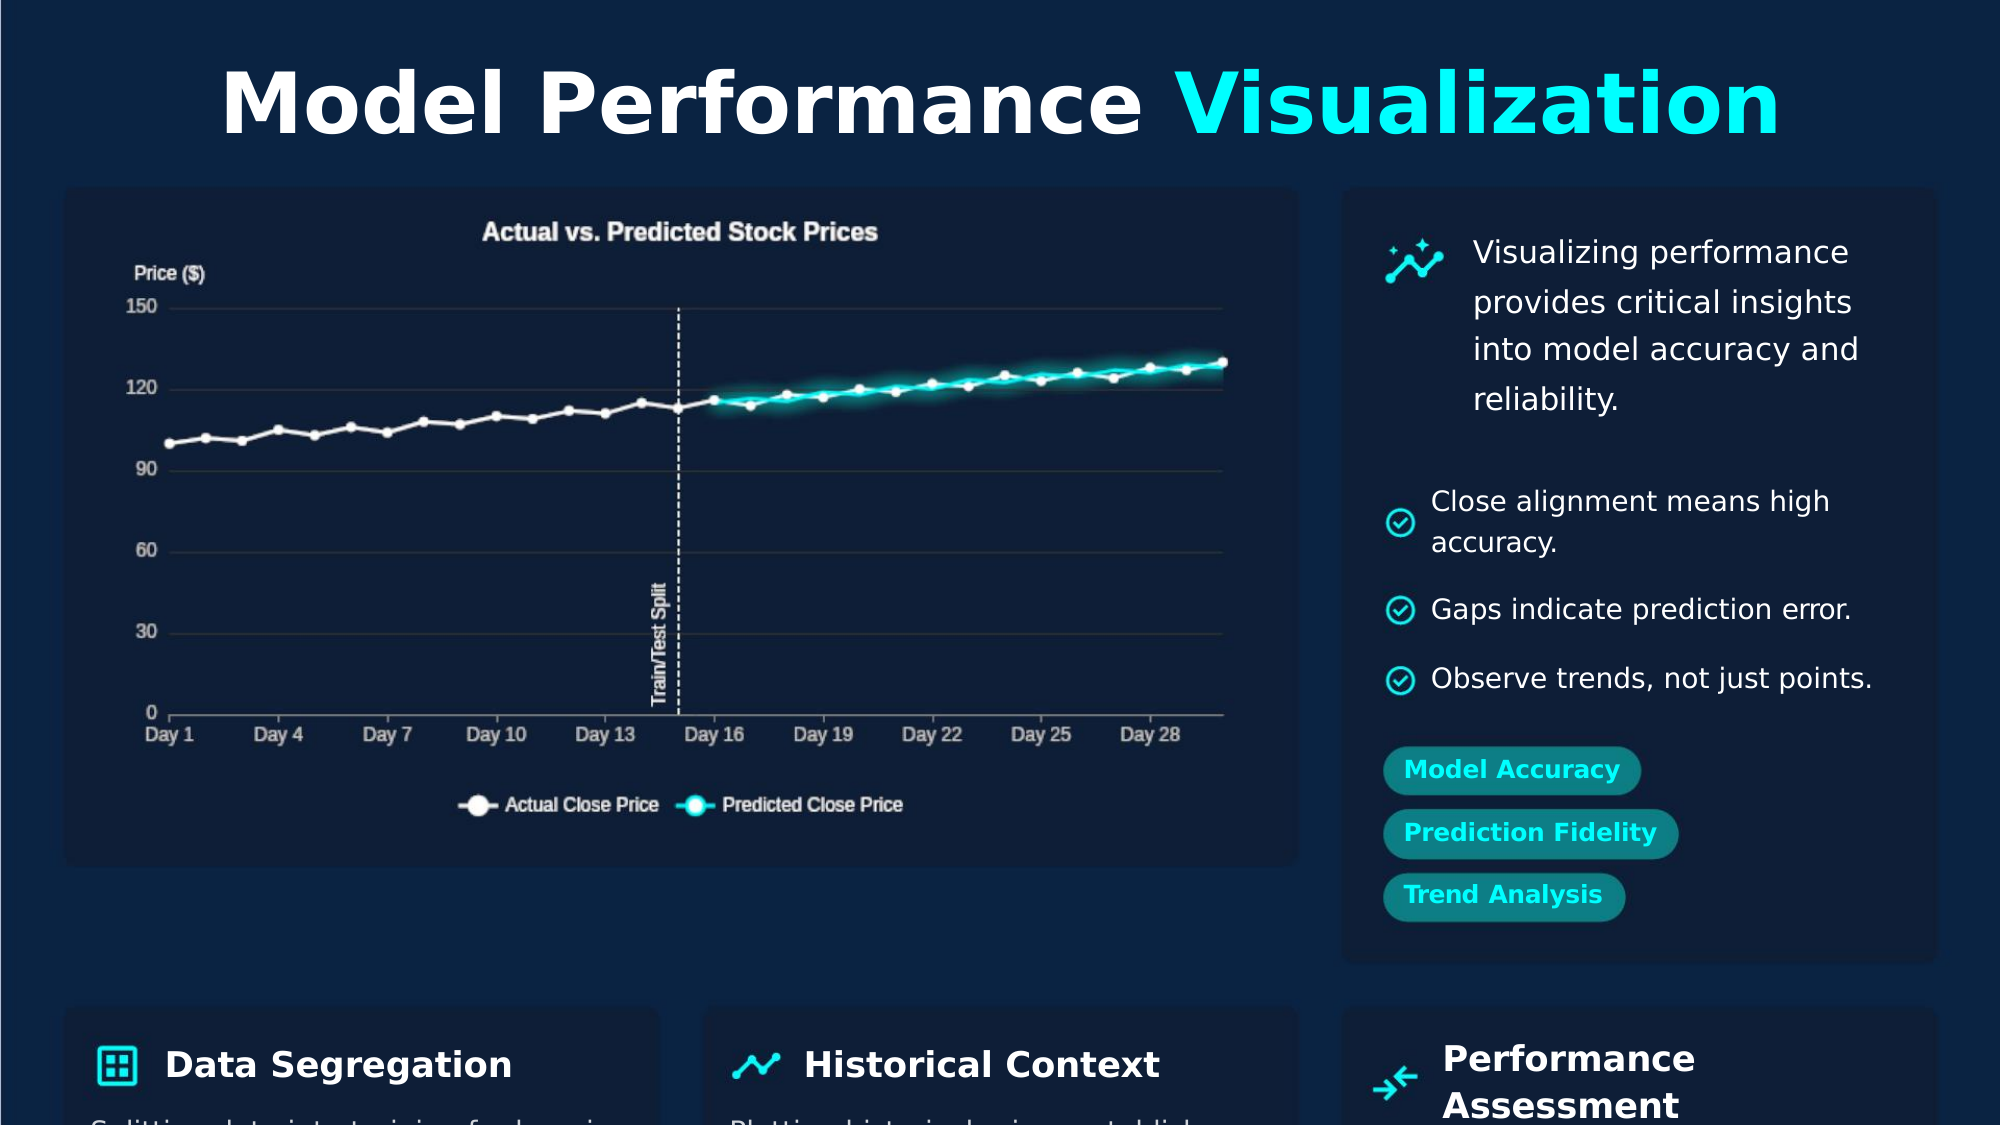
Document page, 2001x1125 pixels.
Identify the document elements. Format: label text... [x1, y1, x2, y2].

text_box Gaps indicate prediction error. Observe trends, not just points. [1430, 592, 1898, 695]
text_box Splitting data into training for learning and validation for unbiased evaluation. [90, 1114, 654, 1125]
text_box [0, 0, 2000, 1125]
text_box Plotting historical prices establishes baseline patterns and market behavior. [729, 1114, 1258, 1125]
text_box Model Accuracy Prediction Fidelity Trend Analysis [1403, 754, 1683, 909]
text_box Historical Context [803, 1043, 1184, 1085]
text_box Visualizing performance provides critical insights into model accuracy and reliability. [1472, 232, 1888, 417]
text_box Model Performance Visualization [219, 52, 1806, 151]
text_box Close alignment means high accuracy. [1430, 484, 1855, 559]
text_box Data Segregation [164, 1043, 536, 1085]
text_box Performance Assessment [1442, 1037, 1721, 1125]
